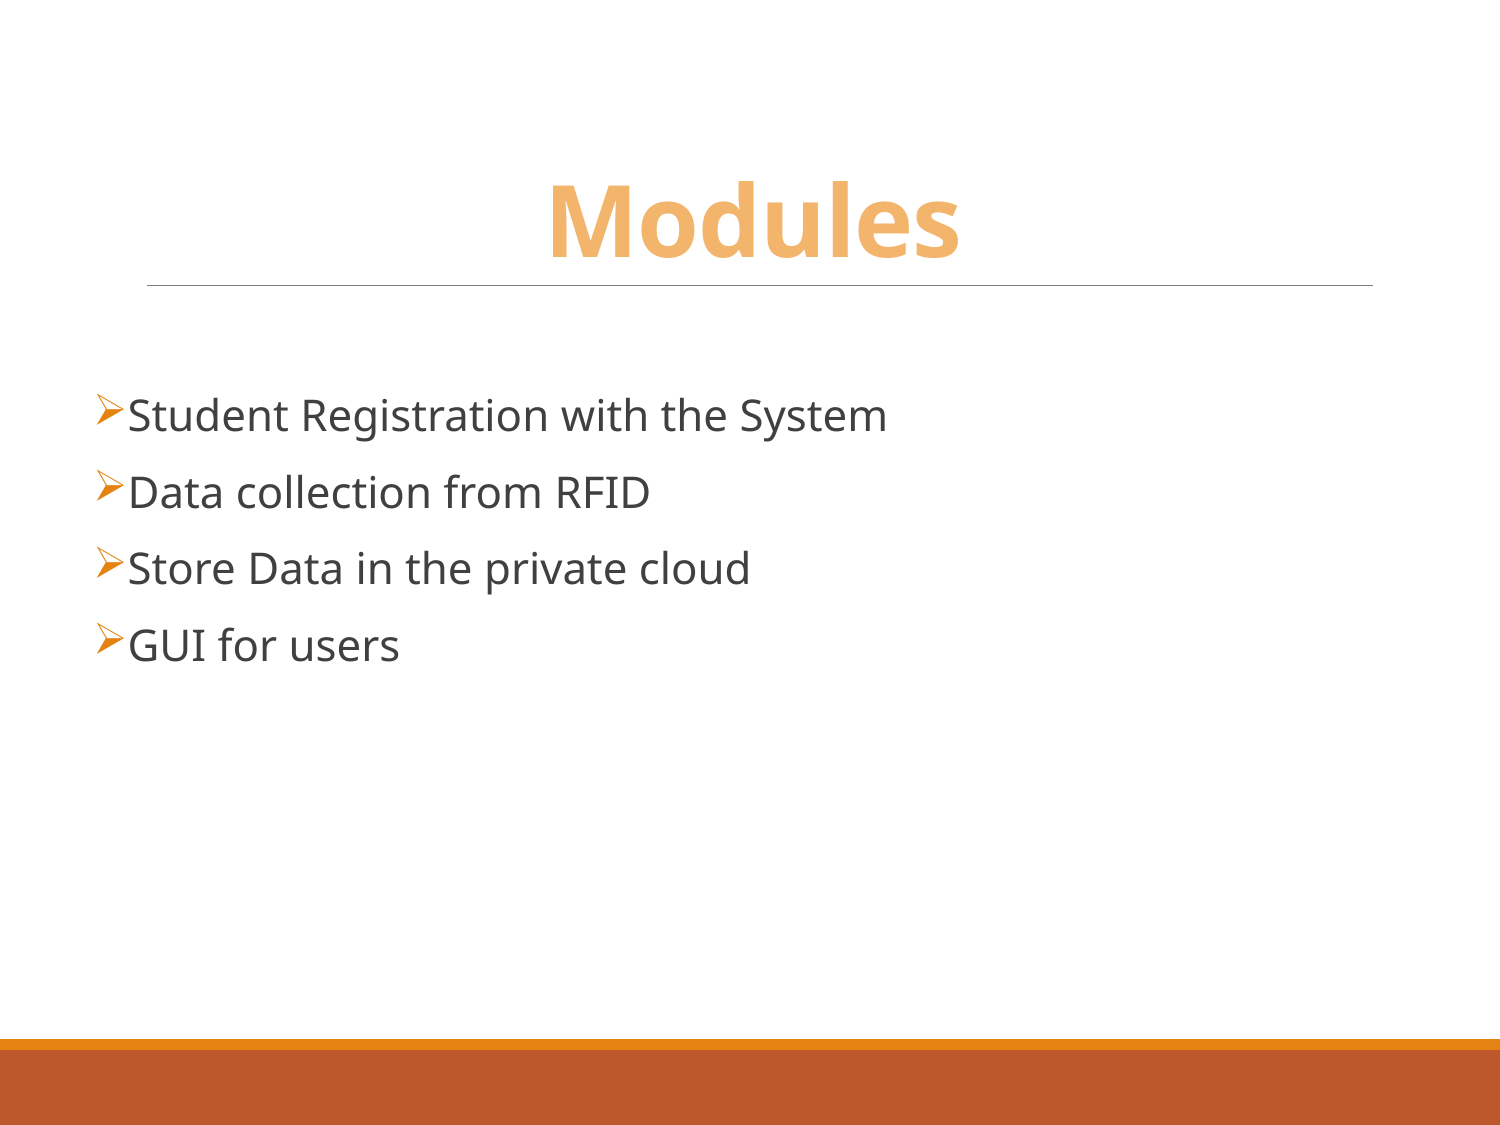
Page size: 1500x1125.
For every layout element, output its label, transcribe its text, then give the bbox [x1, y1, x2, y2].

title Modules [135, 47, 1373, 285]
list Student Registration with the System Data collection from RFID Store Data in the private cloud GUI for users [93, 386, 1396, 845]
